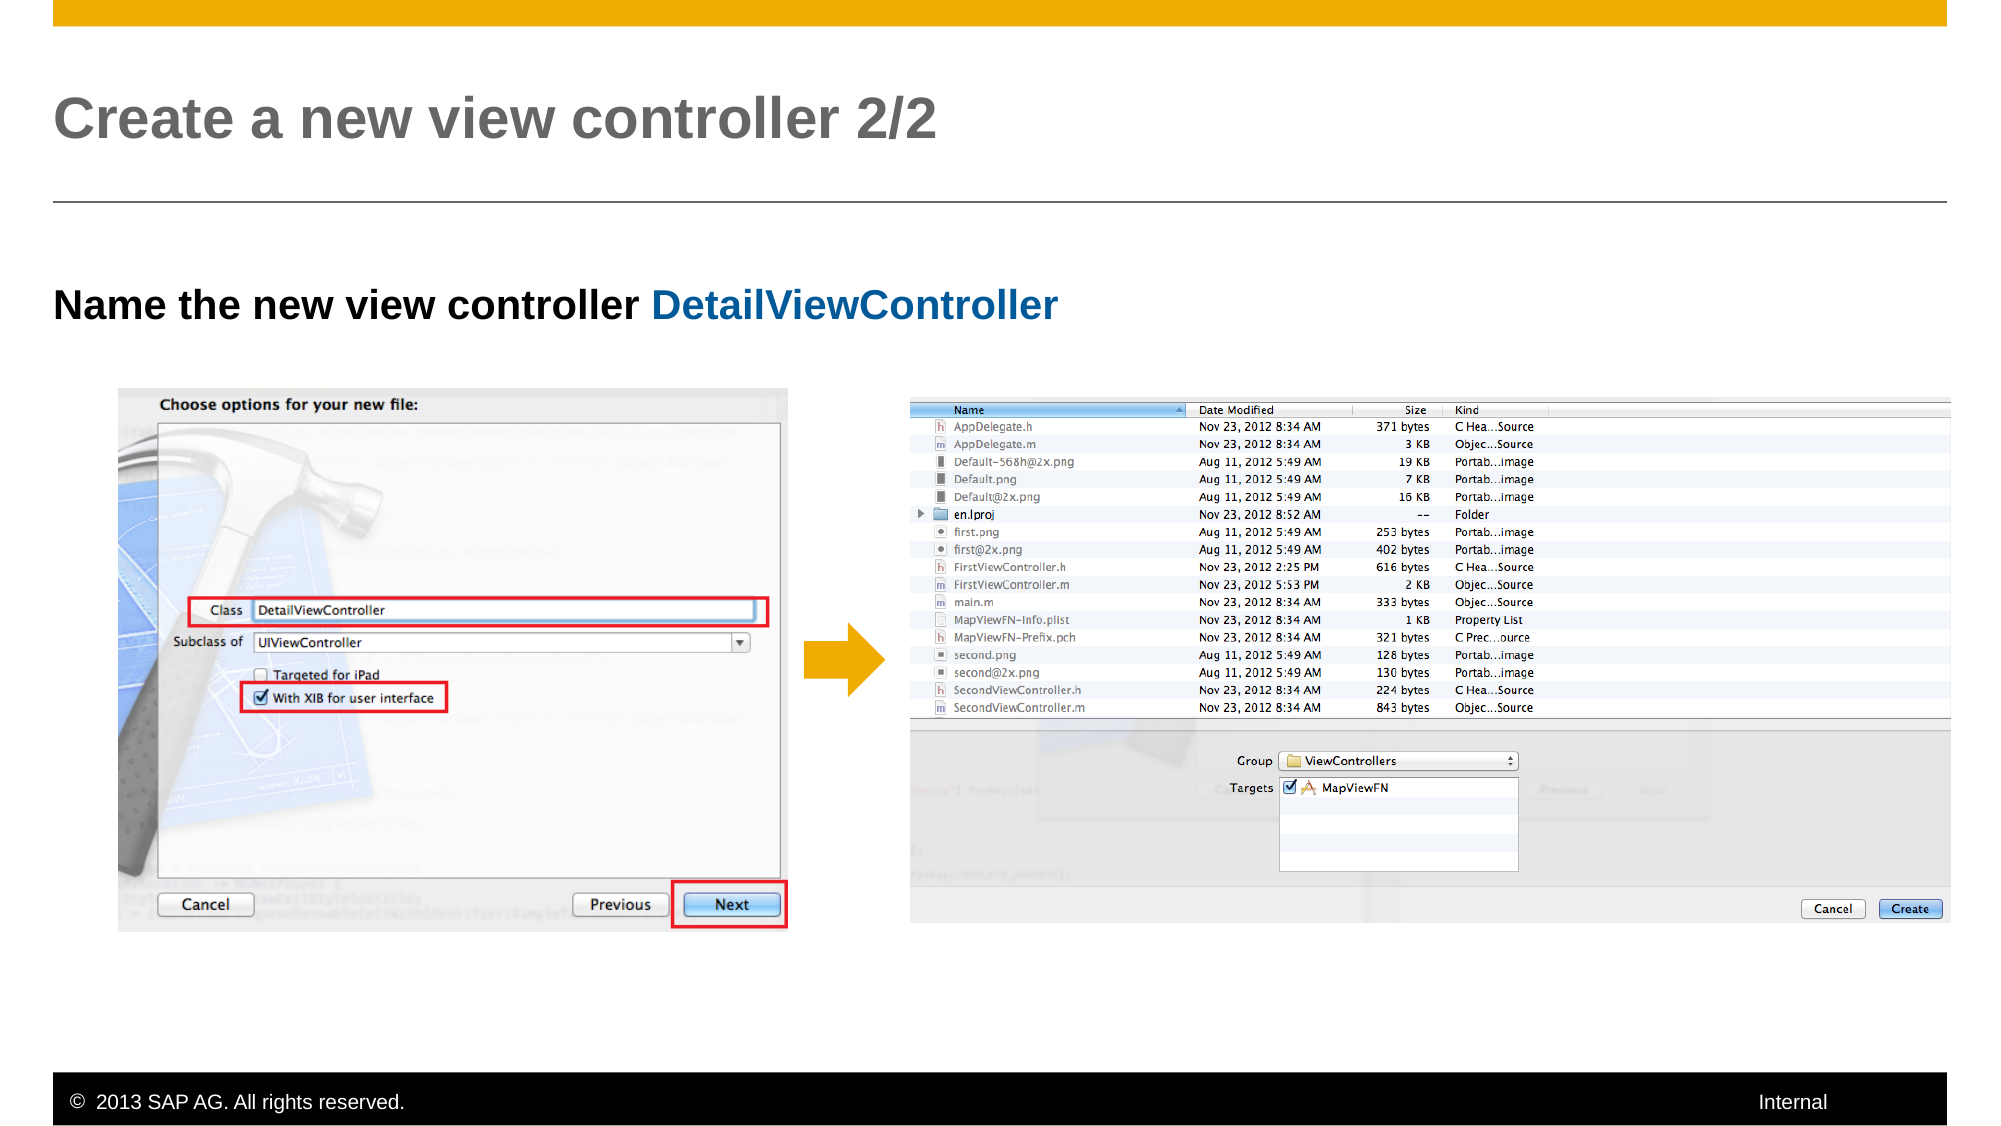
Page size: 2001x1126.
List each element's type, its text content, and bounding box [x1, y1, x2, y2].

picture [909, 397, 1952, 923]
list Name the new view controller DetailViewController [53, 277, 1947, 998]
title Create a new view controller 2/2 [53, 53, 1947, 178]
text_box [803, 622, 886, 698]
picture [118, 387, 788, 932]
